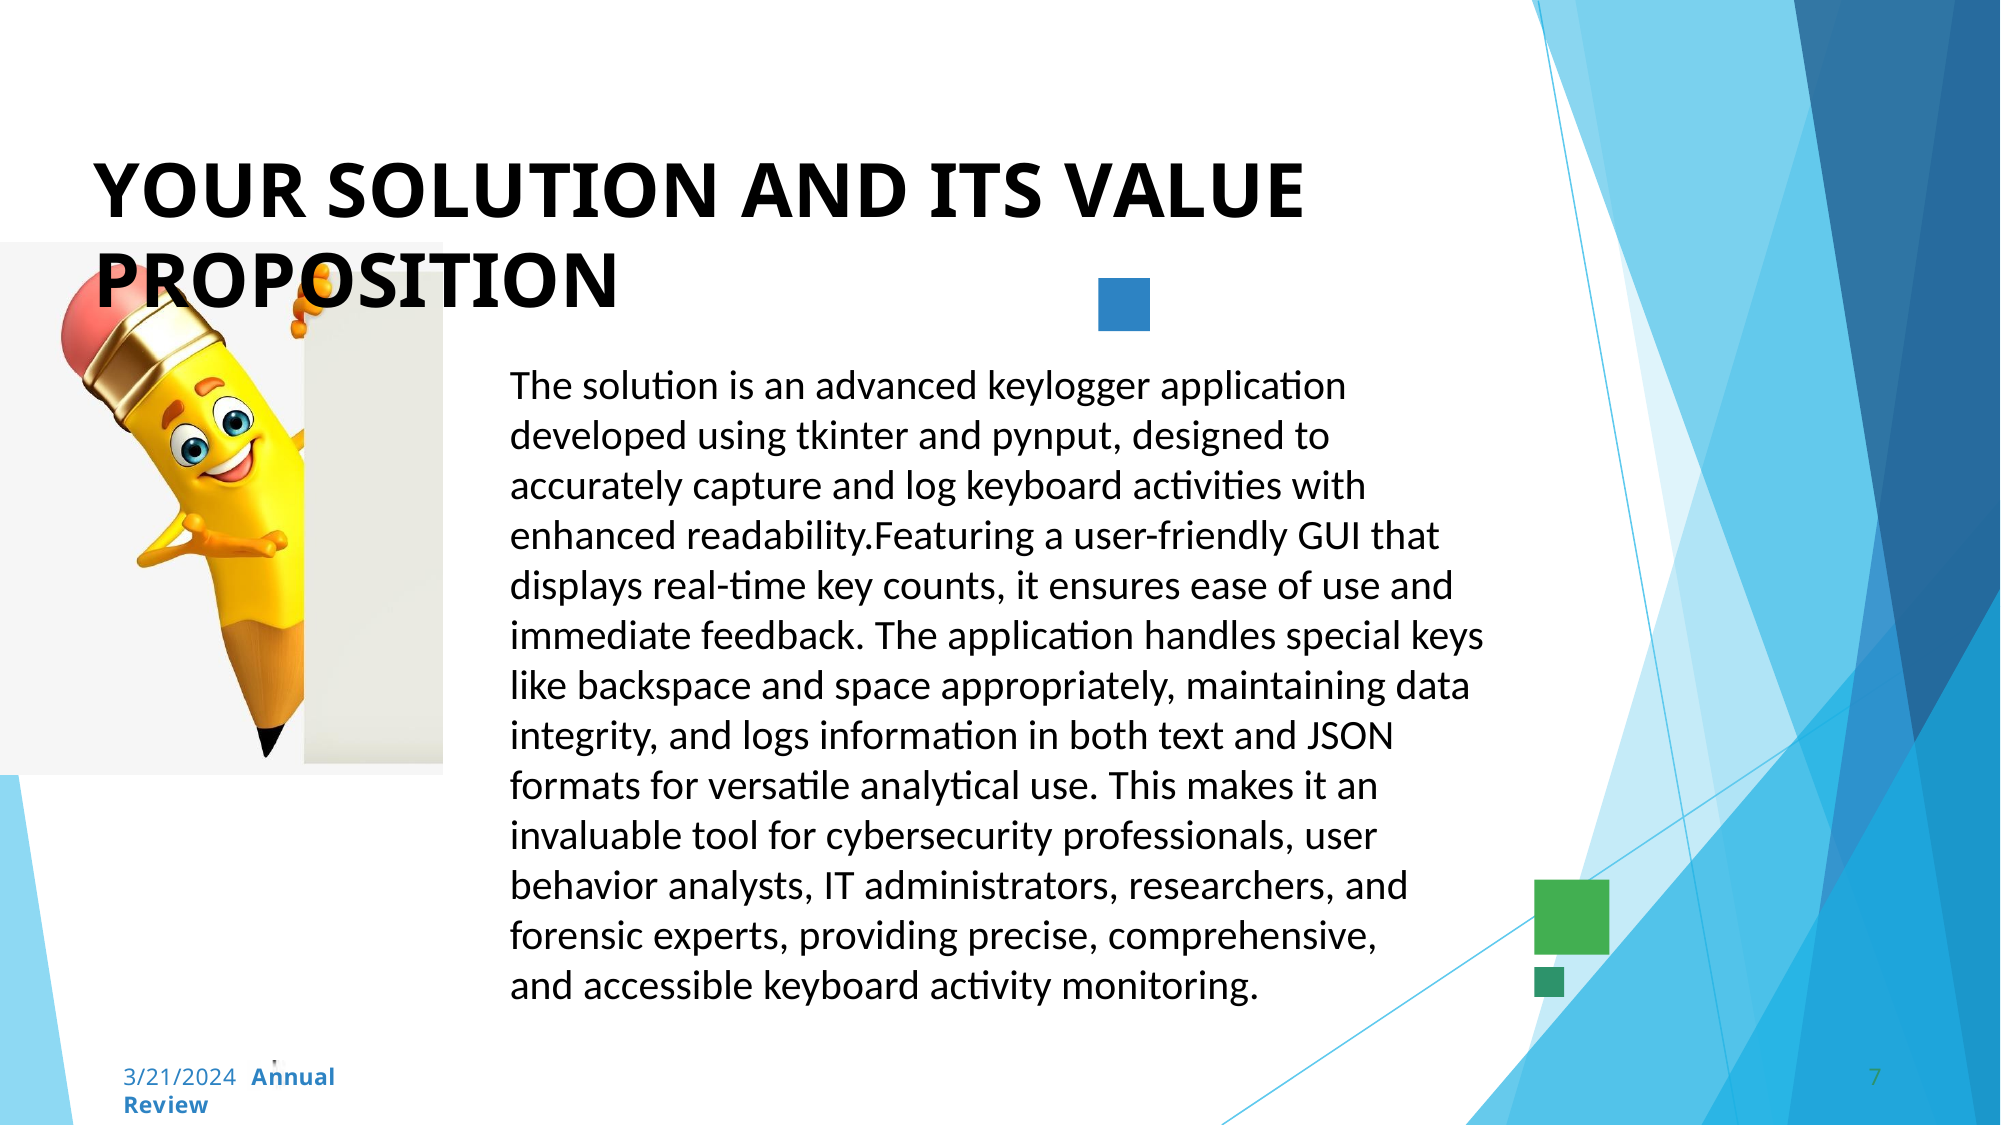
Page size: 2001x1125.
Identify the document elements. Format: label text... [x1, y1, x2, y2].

text_box [1534, 879, 1610, 955]
text_box The solution is an advanced keylogger application developed using tkinter and pynput, designed to accurately capture and log keyboard activities with enhanced readability.Featuring a user-friendly GUI that displays real-time key counts, it ensures ease of use and immediate feedback. The application handles special keys like backspace and space appropriately, maintaining data integrity, and logs information in both text and JSON formats for versatile analytical use. This makes it an invaluable tool for cybersecurity professionals, user behavior analysts, IT administrators, researchers, and forensic experts, providing precise, comprehensive, and accessible keyboard activity monitoring. [495, 350, 1513, 1015]
text_box [1534, 967, 1565, 997]
picture [110, 1060, 463, 1094]
title YOUR SOLUTION AND ITS VALUE PROPOSITION [91, 140, 1694, 331]
text_box 3/21/2024 Annual Review [121, 1103, 417, 1118]
slide_number 7 [1862, 1061, 1888, 1125]
picture [0, 241, 443, 776]
